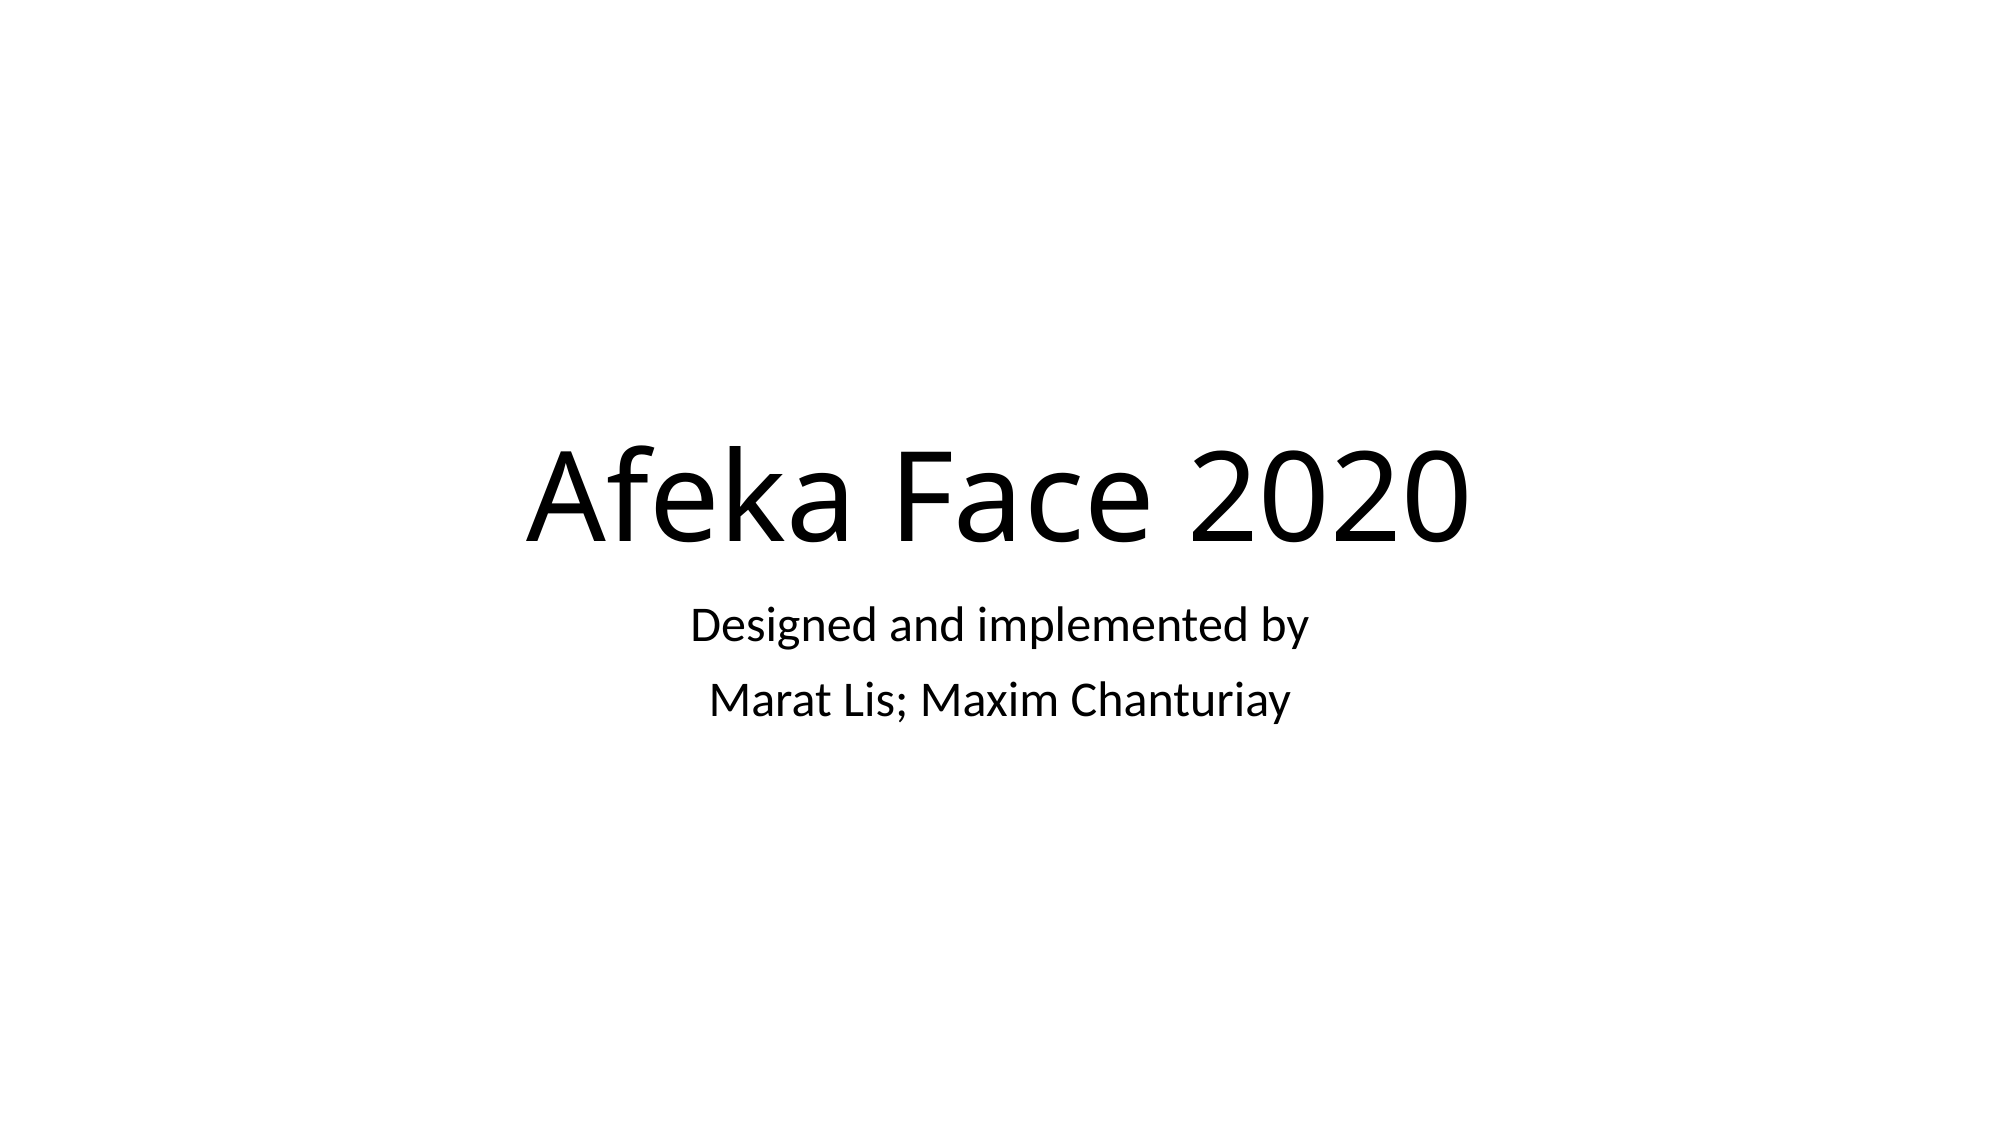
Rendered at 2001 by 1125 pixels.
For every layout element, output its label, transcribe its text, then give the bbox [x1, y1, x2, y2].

subtitle Designed and implemented by Marat Lis; Maxim Chanturiay [249, 590, 1750, 863]
title Afeka Face 2020 [249, 184, 1750, 576]
